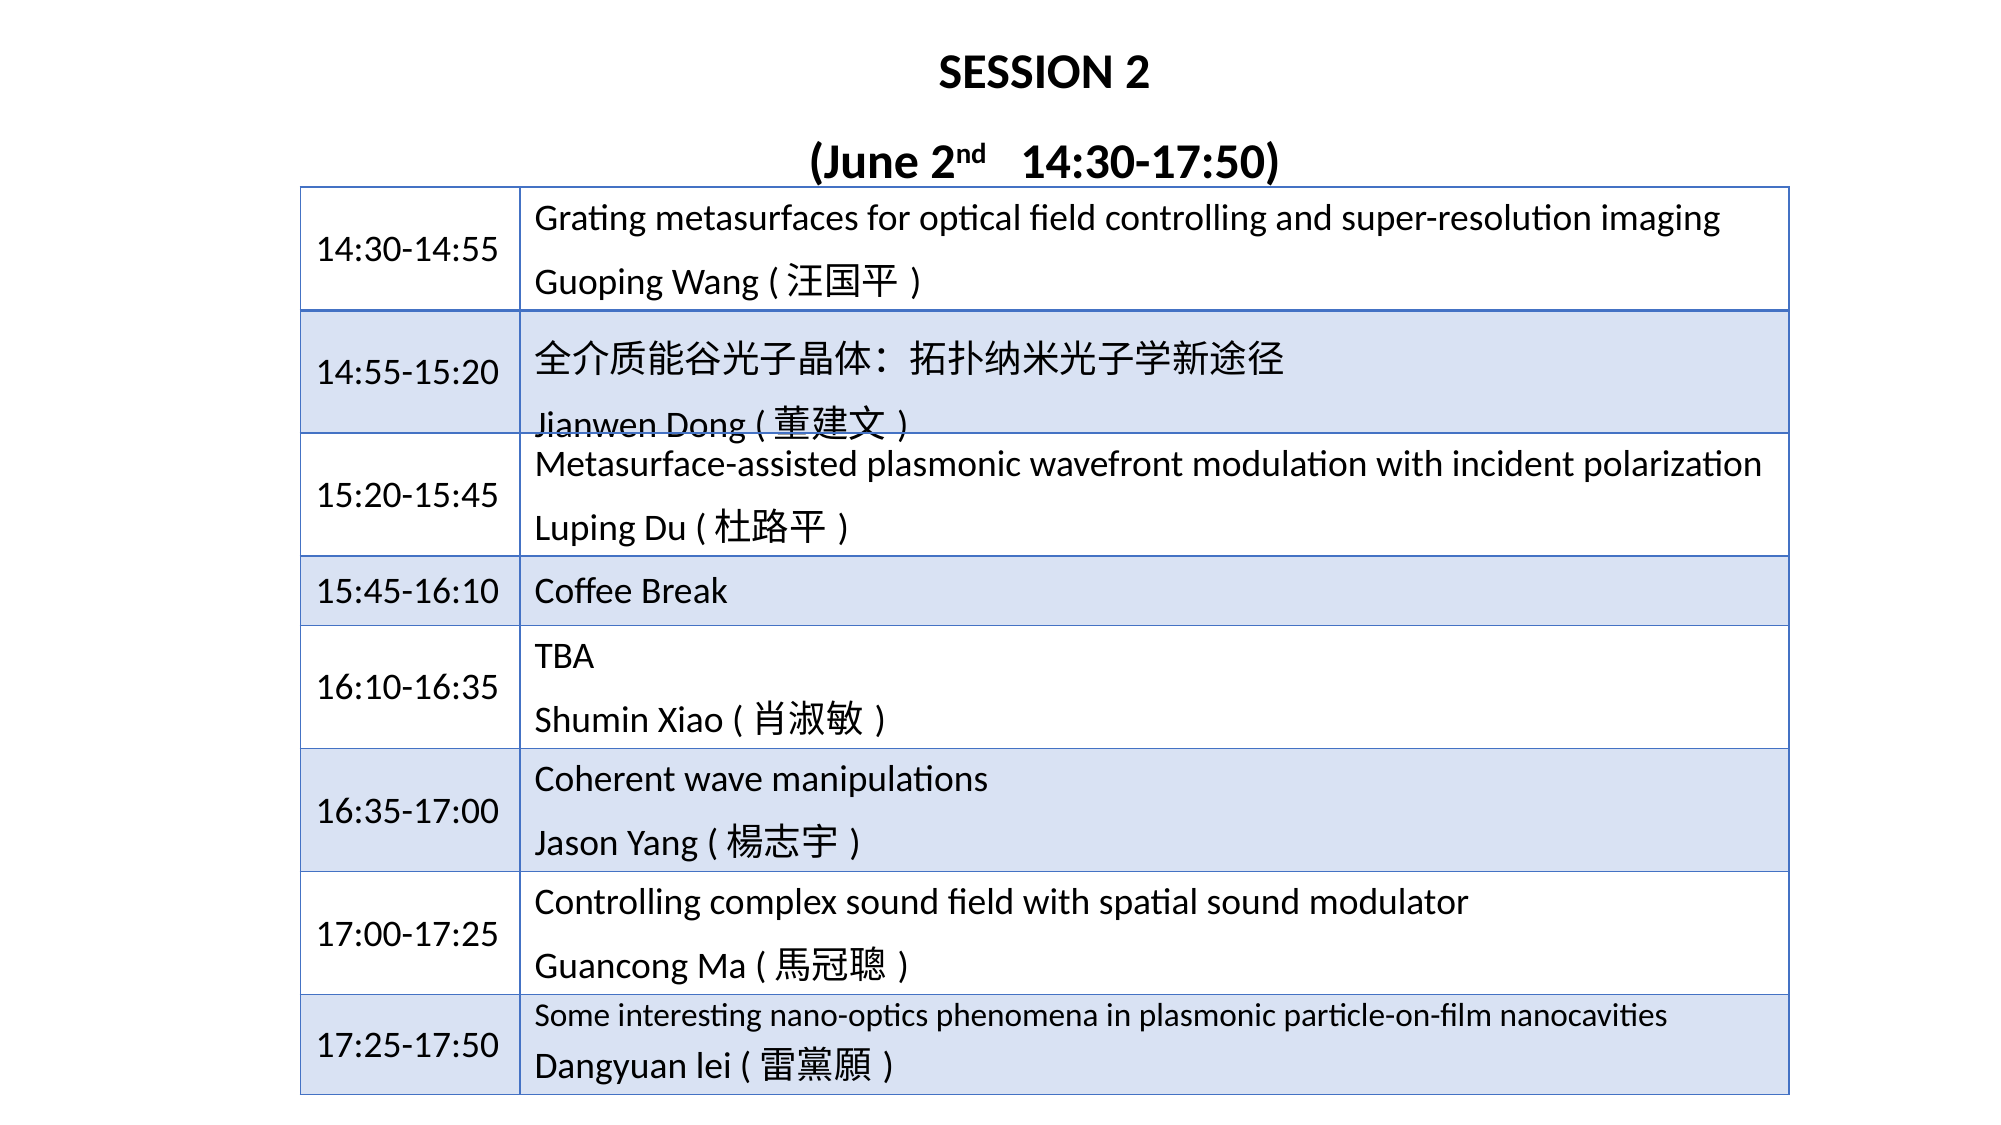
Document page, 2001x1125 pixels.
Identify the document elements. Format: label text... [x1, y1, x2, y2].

table_header 14:30-14:55 [301, 188, 519, 309]
table_cell Some interesting nano-optics phenomena in plasmonic particle-on-film nanocavities Dangyuan lei (雷黨願) [521, 995, 1788, 1094]
table_cell 全介质能谷光子晶体：拓扑纳米光子学新途径 Jianwen Dong (董建文) [521, 312, 1788, 432]
table_cell Coherent wave manipulations Jason Yang (楊志宇) [521, 749, 1788, 871]
table_cell Coffee Break [521, 557, 1788, 625]
table_cell 15:20-15:45 [301, 434, 519, 555]
table_header Grating metasurfaces for optical field controlling and super-resolution imaging Guoping Wang (汪国平) [521, 188, 1788, 309]
table_cell Metasurface-assisted plasmonic wavefront modulation with incident polarization Luping Du (杜路平) [521, 434, 1788, 555]
text_box SESSION 2 (June 2nd 14:30-17:50) [774, 0, 1315, 186]
table_cell 14:55-15:20 [301, 312, 519, 432]
table_cell 16:35-17:00 [301, 749, 519, 871]
table_cell 16:10-16:35 [301, 626, 519, 748]
table_cell TBA Shumin Xiao (肖淑敏) [521, 626, 1788, 748]
table_cell 17:25-17:50 [301, 995, 519, 1094]
table_cell Controlling complex sound field with spatial sound modulator Guancong Ma (馬冠聰) [521, 872, 1788, 994]
table_cell 17:00-17:25 [301, 872, 519, 994]
table_cell 15:45-16:10 [301, 557, 519, 625]
